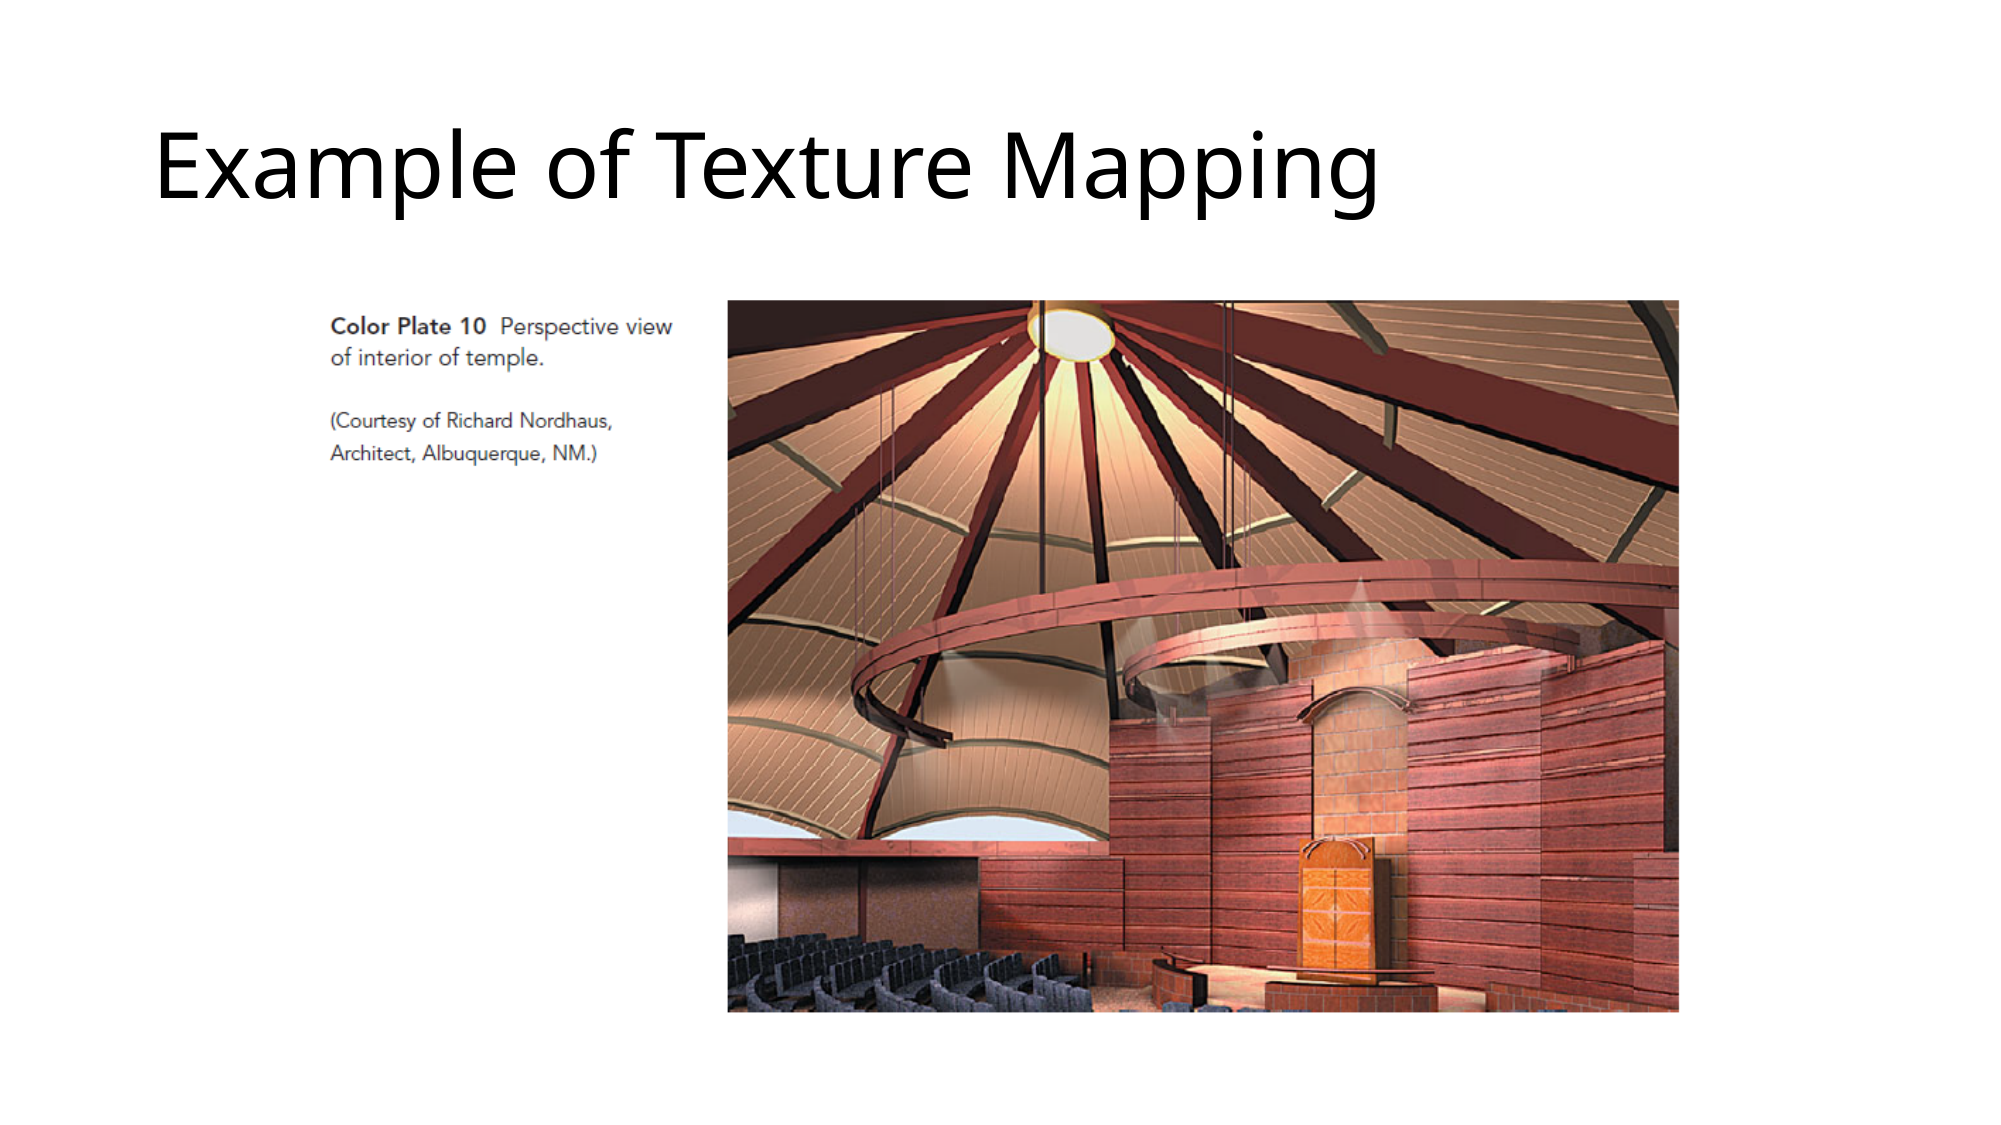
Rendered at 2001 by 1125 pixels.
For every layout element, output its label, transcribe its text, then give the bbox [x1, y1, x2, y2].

title Example of Texture Mapping [137, 59, 1863, 278]
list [317, 299, 1682, 1014]
